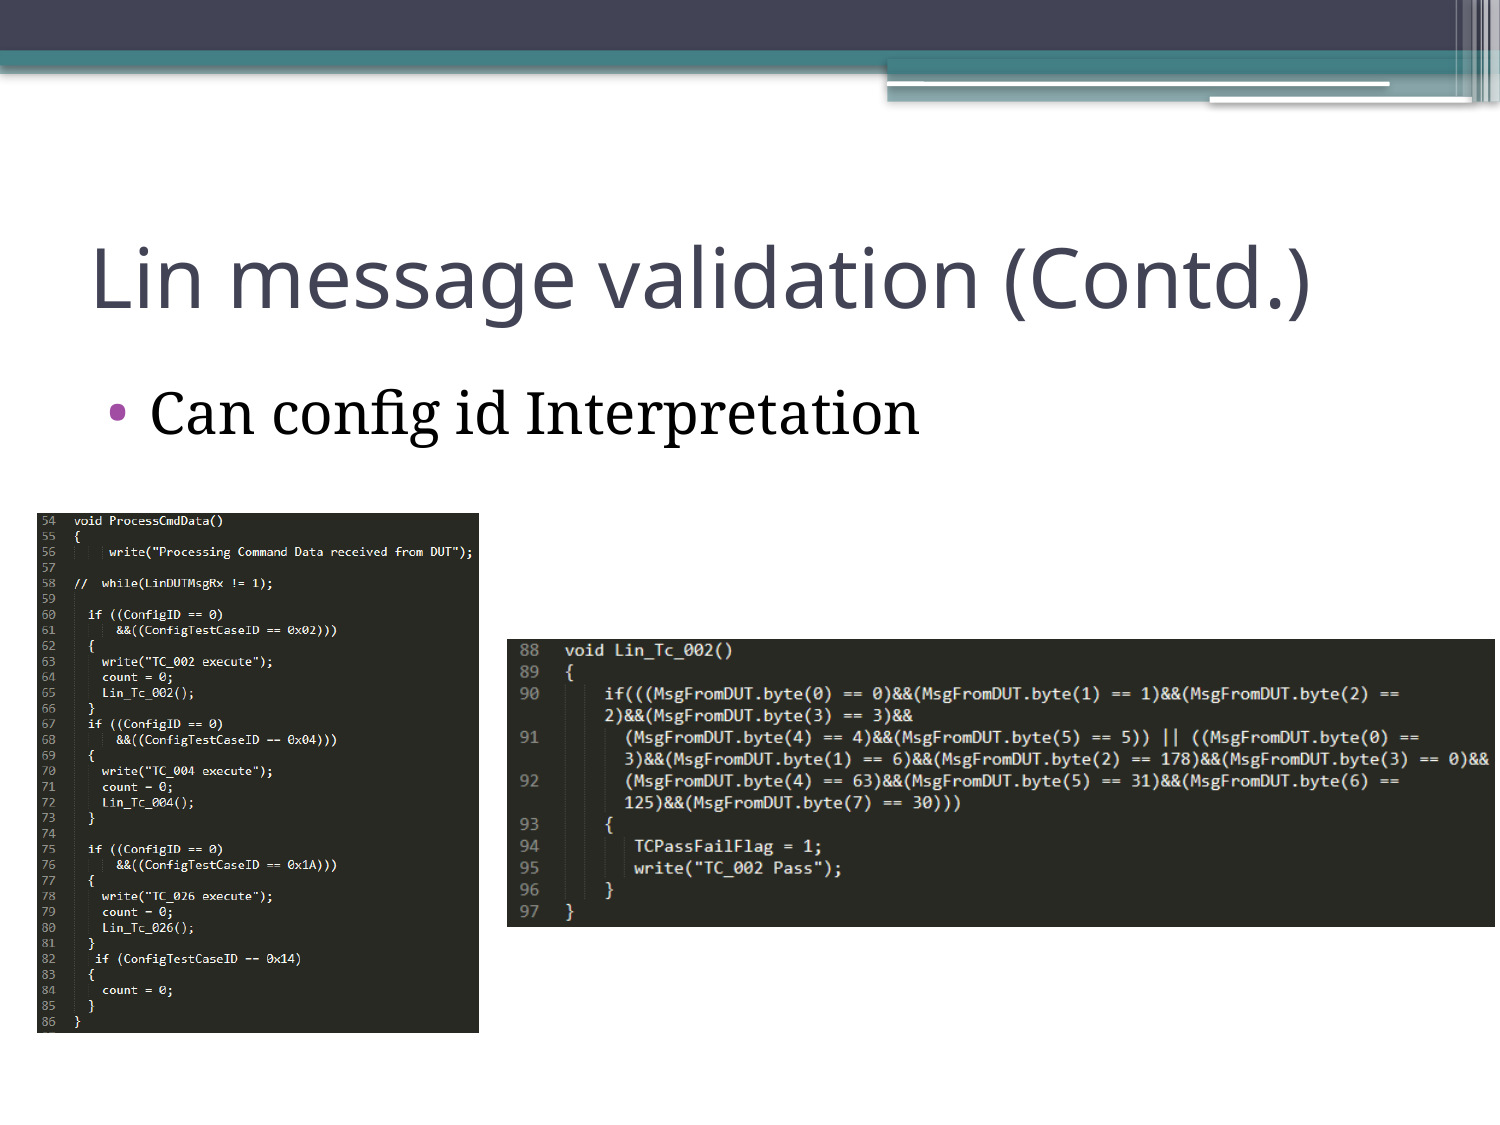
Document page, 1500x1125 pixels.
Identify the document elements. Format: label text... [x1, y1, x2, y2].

text_box [0, 0, 1500, 74]
text_box [0, 74, 1500, 150]
title Lin message validation (Contd.) [75, 187, 1425, 363]
list Can config id Interpretation [75, 368, 1425, 1079]
picture [37, 513, 480, 1034]
picture [507, 639, 1496, 927]
